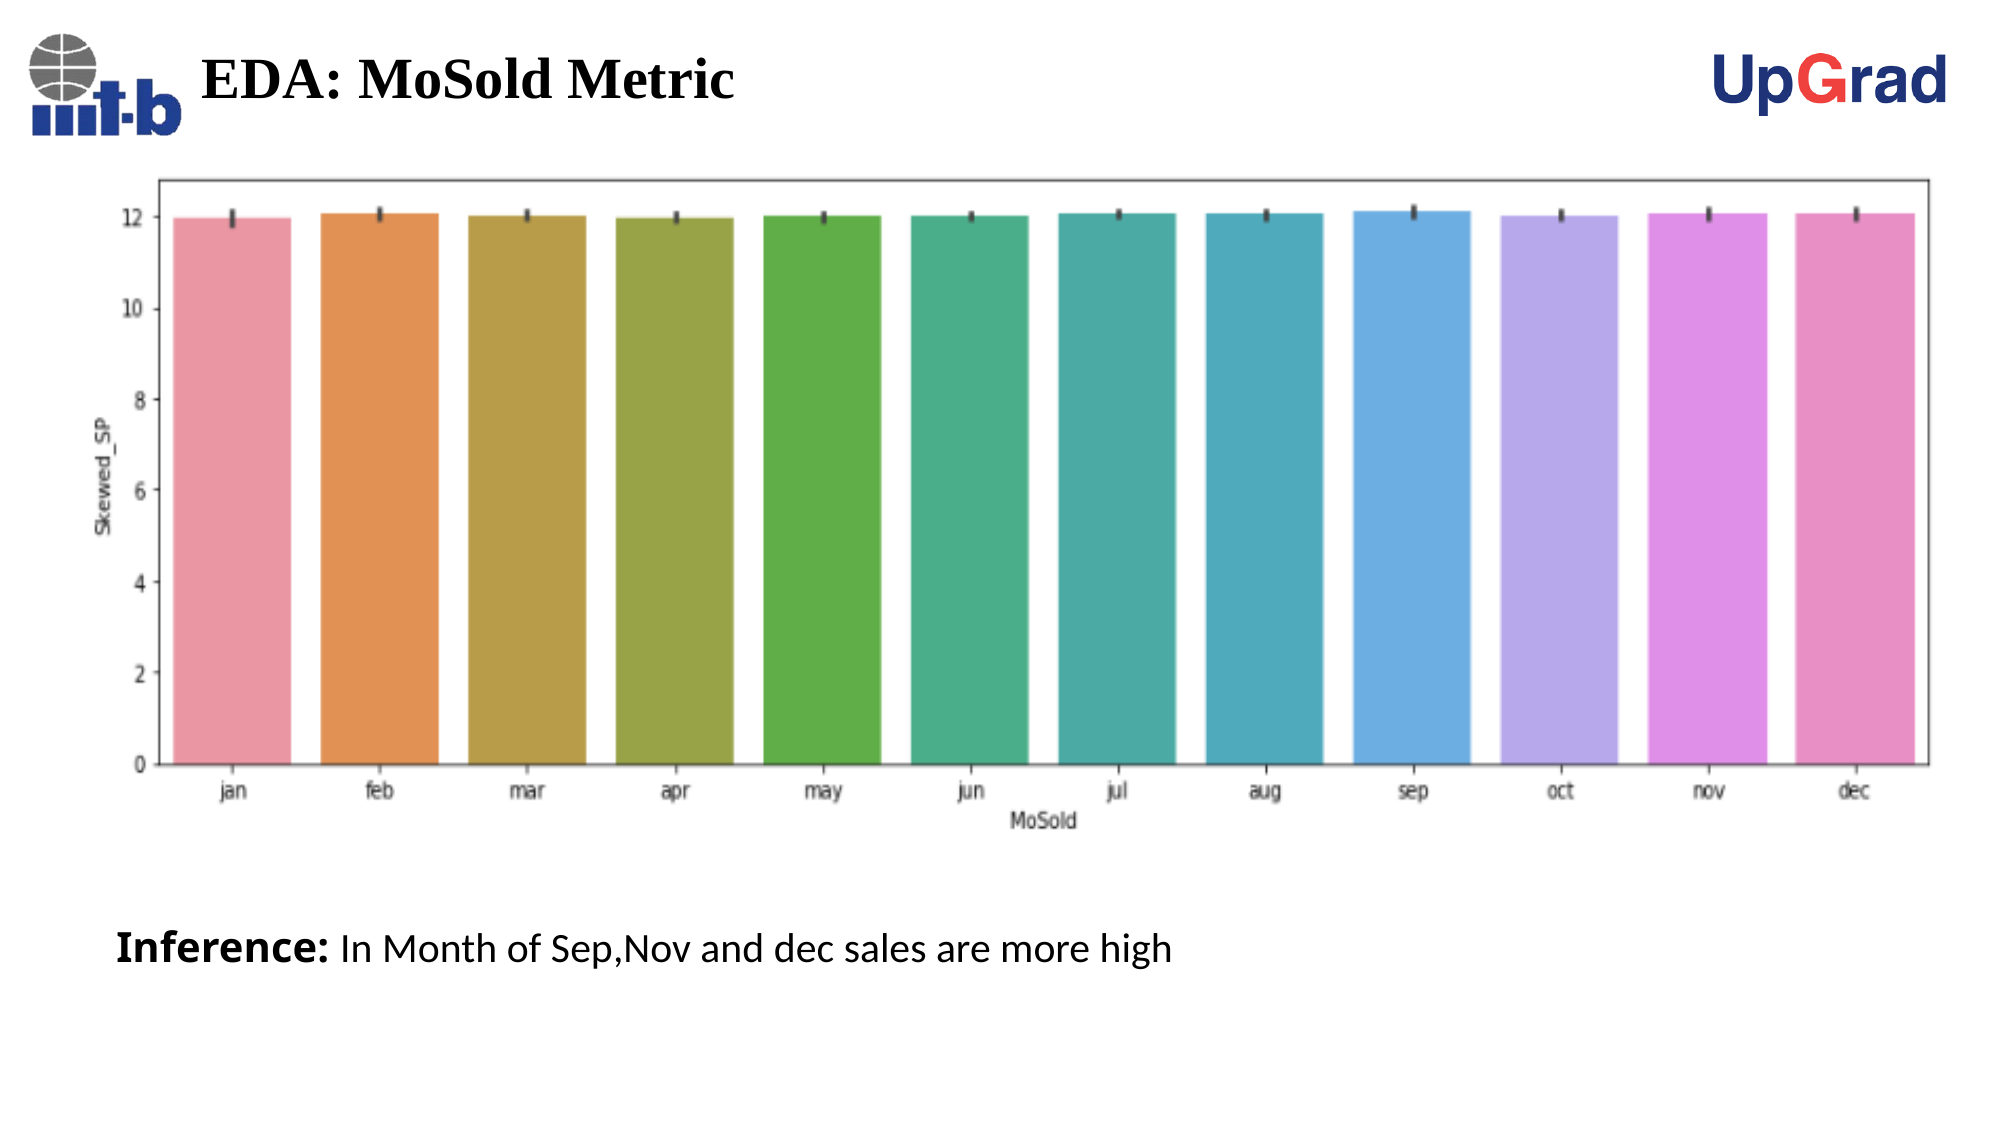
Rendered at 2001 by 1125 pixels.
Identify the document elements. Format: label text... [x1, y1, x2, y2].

text_box Inference: In Month of Sep,Nov and dec sales are more high [101, 913, 1838, 979]
title EDA: MoSold Metric [186, 63, 1715, 147]
picture [1714, 53, 1952, 116]
picture [0, 29, 1965, 844]
